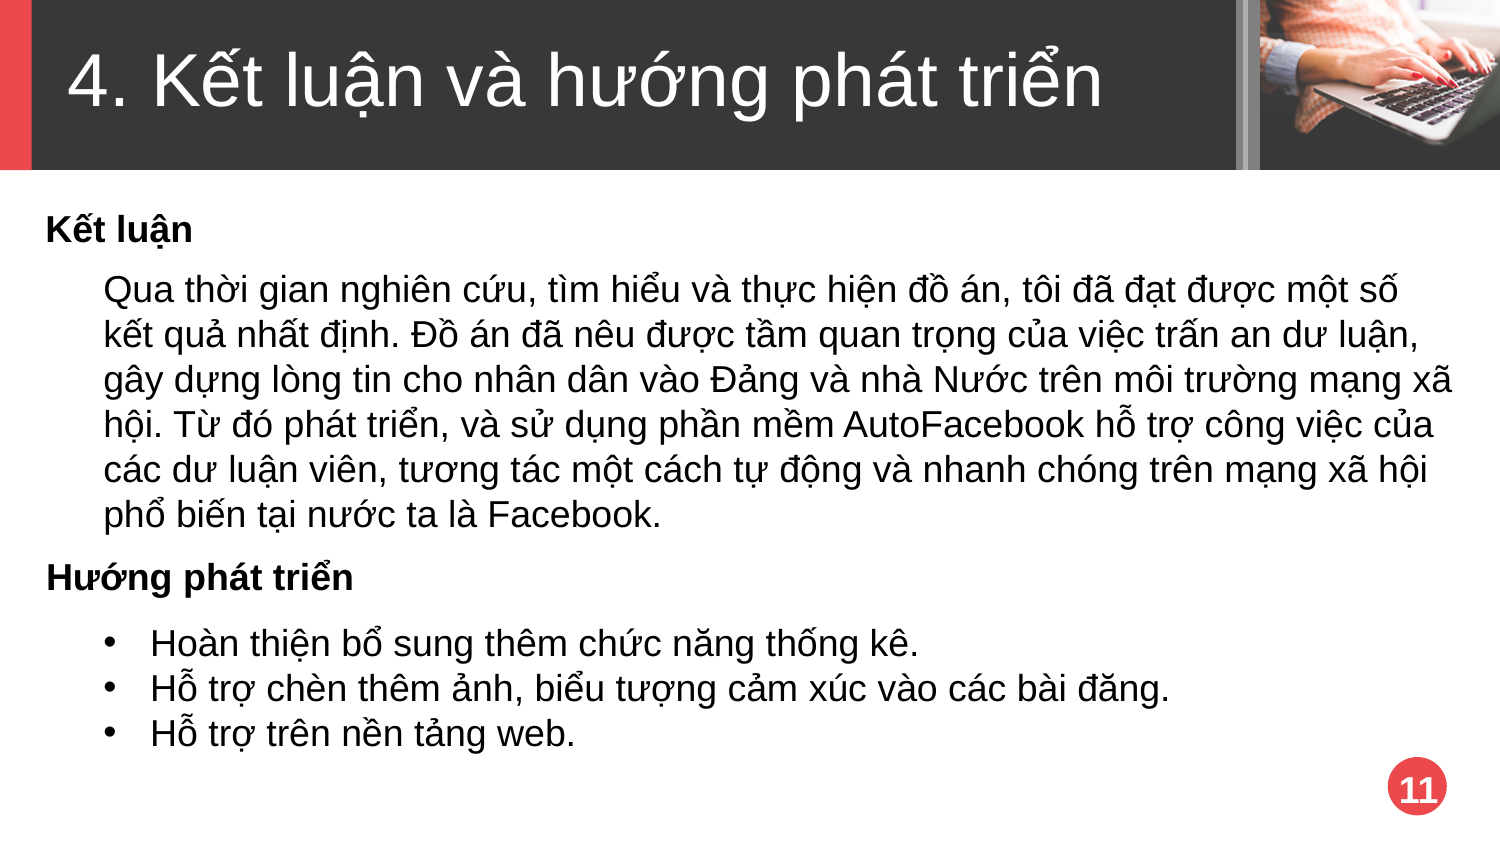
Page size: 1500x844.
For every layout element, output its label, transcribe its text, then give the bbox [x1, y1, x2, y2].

text_box Qua thời gian nghiên cứu, tìm hiểu và thực hiện đồ án, tôi đã đạt được một số kết quả nhất định. Đồ án đã nêu được tầm quan trọng của việc trấn an dư luận, gây dựng lòng tin cho nhân dân vào Đảng và nhà Nước trên môi trường mạng xã hội. Từ đó phát triển, và sử dụng phần mềm AutoFacebook hỗ trợ công việc của các dư luận viên, tương tác một cách tự động và nhanh chóng trên mạng xã hội phổ biến tại nước ta là Facebook. [88, 257, 1471, 543]
list 4. Kết luận và hướng phát triển [53, 13, 1235, 139]
text_box Kết luận [30, 197, 209, 258]
picture [0, 0, 1500, 844]
text_box Hoàn thiện bổ sung thêm chức năng thống kê. Hỗ trợ chèn thêm ảnh, biểu tượng cảm xúc vào các bài đăng. Hỗ trợ trên nền tảng web. [88, 611, 1459, 762]
text_box Hướng phát triển [30, 545, 370, 606]
text_box 11 [1378, 759, 1459, 819]
text_box [1401, 754, 1433, 759]
